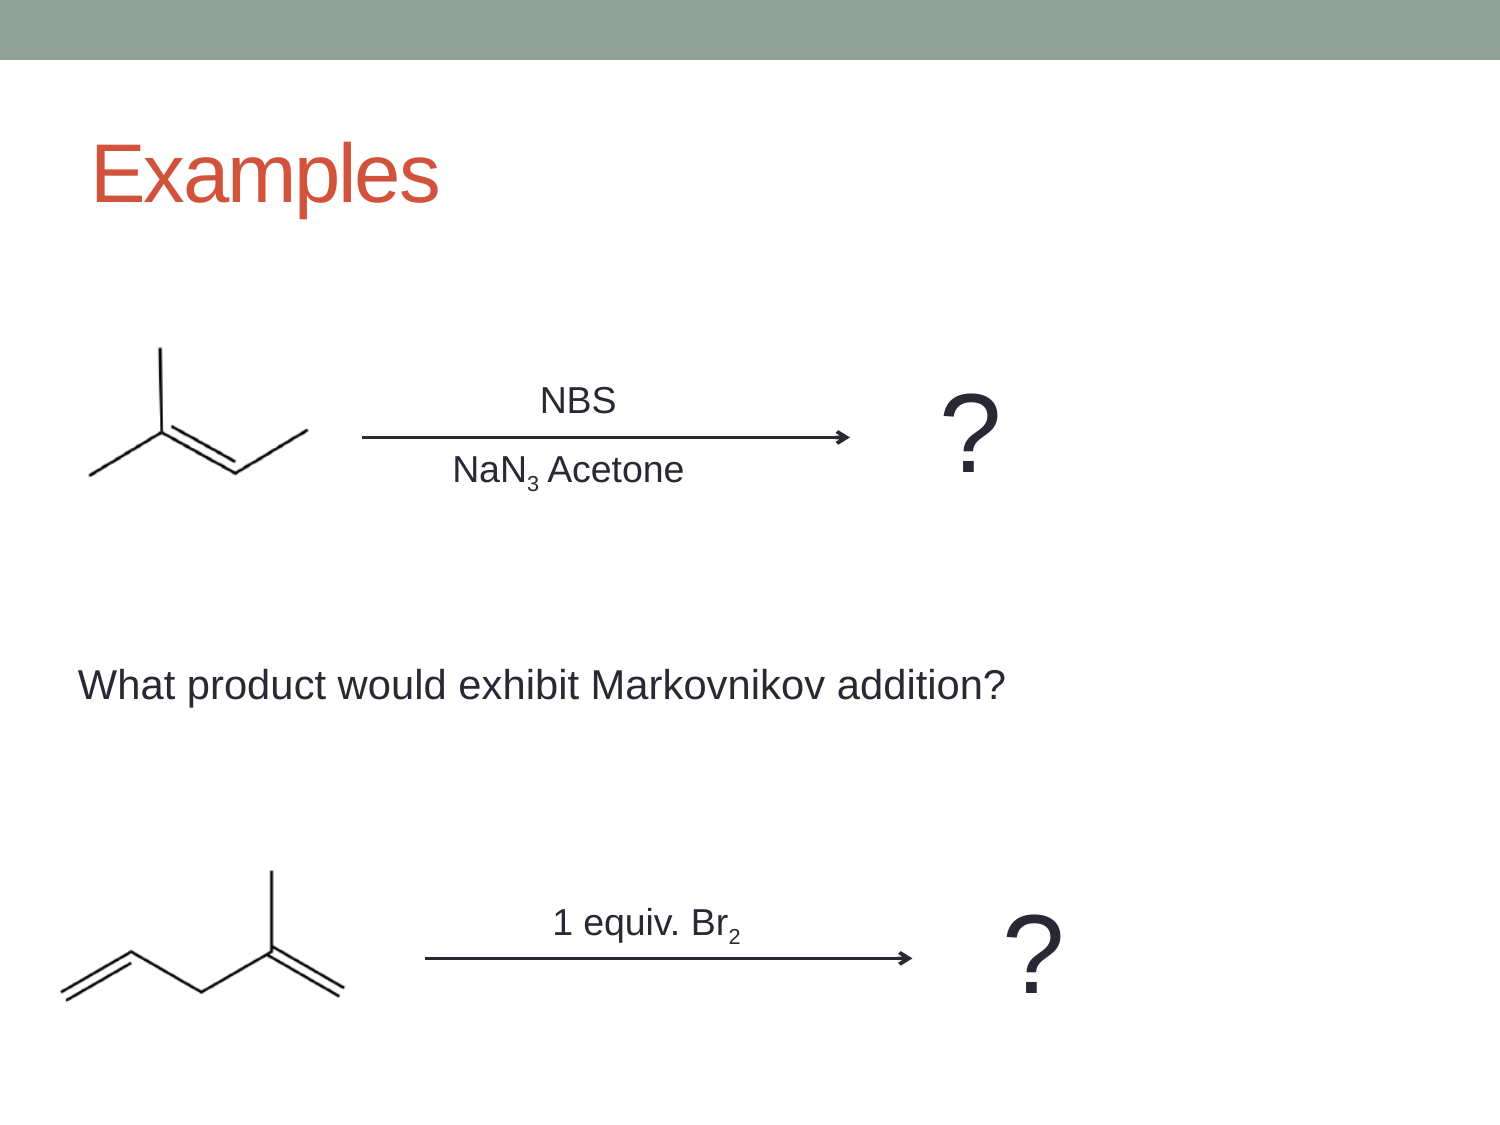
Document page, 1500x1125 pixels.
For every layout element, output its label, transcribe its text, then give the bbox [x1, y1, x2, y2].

text_box NaN3 Acetone [437, 446, 788, 504]
title Examples [75, 87, 1425, 250]
text_box ? [987, 873, 1213, 1024]
text_box 1 equiv. Br2 [537, 890, 800, 955]
text_box What product would exhibit Markovnikov addition? [63, 650, 1120, 715]
picture [62, 337, 338, 520]
text_box ? [924, 352, 1150, 503]
picture [34, 856, 363, 1027]
text_box NBS [525, 369, 650, 429]
